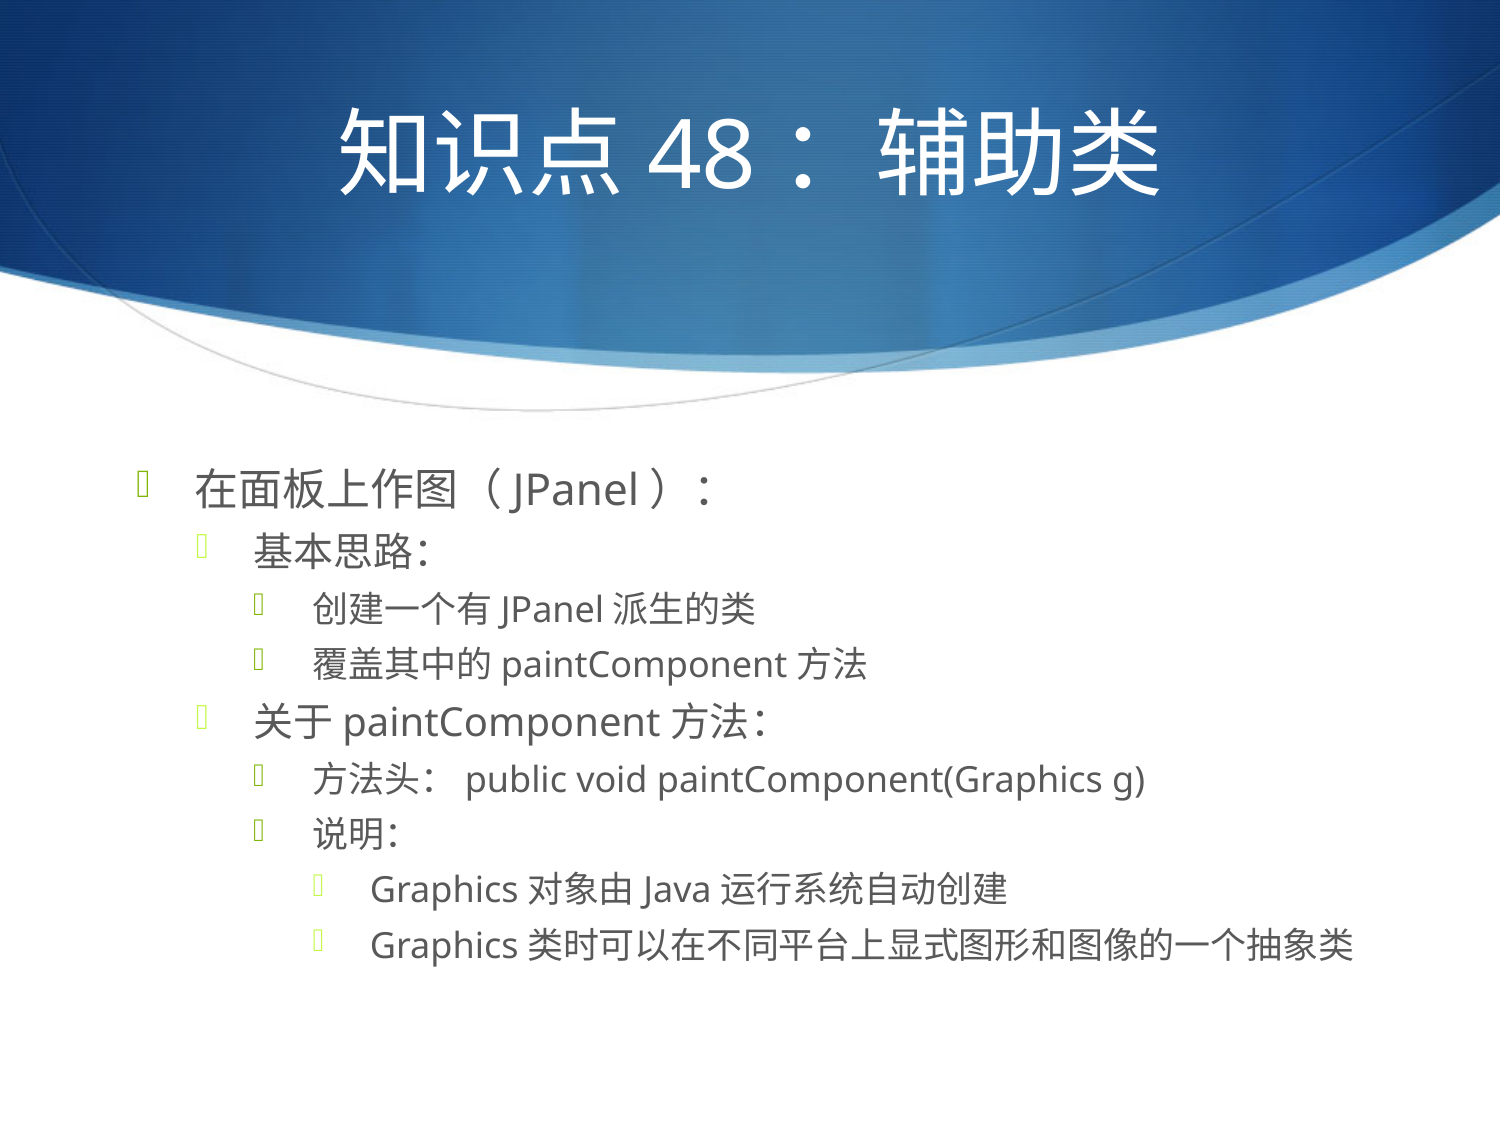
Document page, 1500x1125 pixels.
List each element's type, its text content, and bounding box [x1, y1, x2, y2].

list 在面板上作图（JPanel）： 基本思路： 创建一个有JPanel派生的类 覆盖其中的paintComponent方法 关于paintComponent方法： 方法头：public void paintComponent(Graphics g) 说明： Graphics对象由Java运行系统自动创建 Graphics类时可以在不同平台上显式图形和图像的一个抽象类 [121, 454, 1379, 991]
title 知识点48：辅助类 [75, 56, 1425, 245]
picture [0, 0, 1500, 1125]
